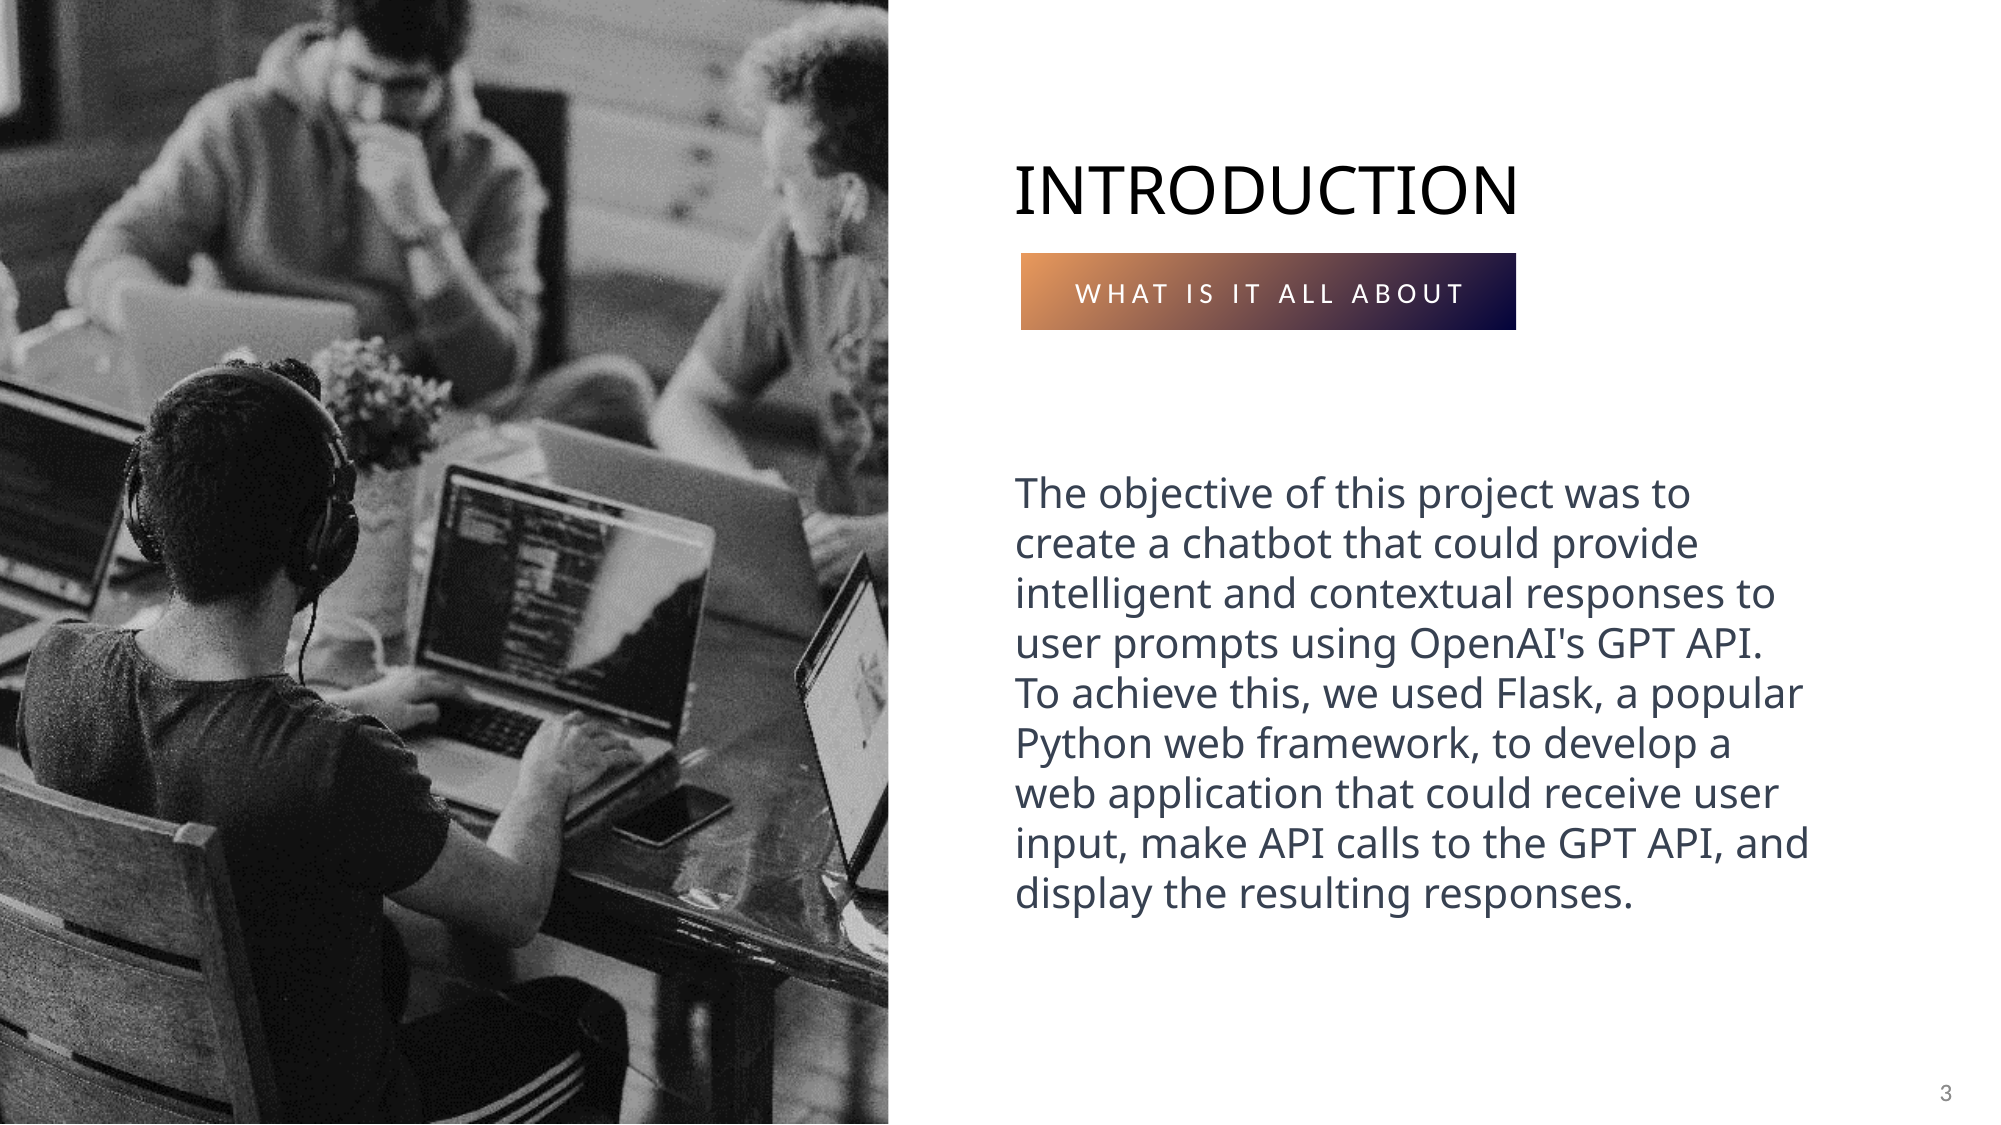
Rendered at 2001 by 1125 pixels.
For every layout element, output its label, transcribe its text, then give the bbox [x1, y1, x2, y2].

list WHAT IS IT ALL ABOUT [1021, 253, 1517, 330]
list The objective of this project was to create a chatbot that could provide intelligent and contextual responses to user prompts using OpenAI's GPT API. To achieve this, we used Flask, a popular Python web framework, to develop a web application that could receive user input, make API calls to the GPT API, and display the resulting responses. [999, 459, 1834, 926]
slide_number 3 [1894, 1061, 1968, 1121]
title INTRODUCTION [999, 100, 1968, 246]
picture [0, 0, 889, 1124]
